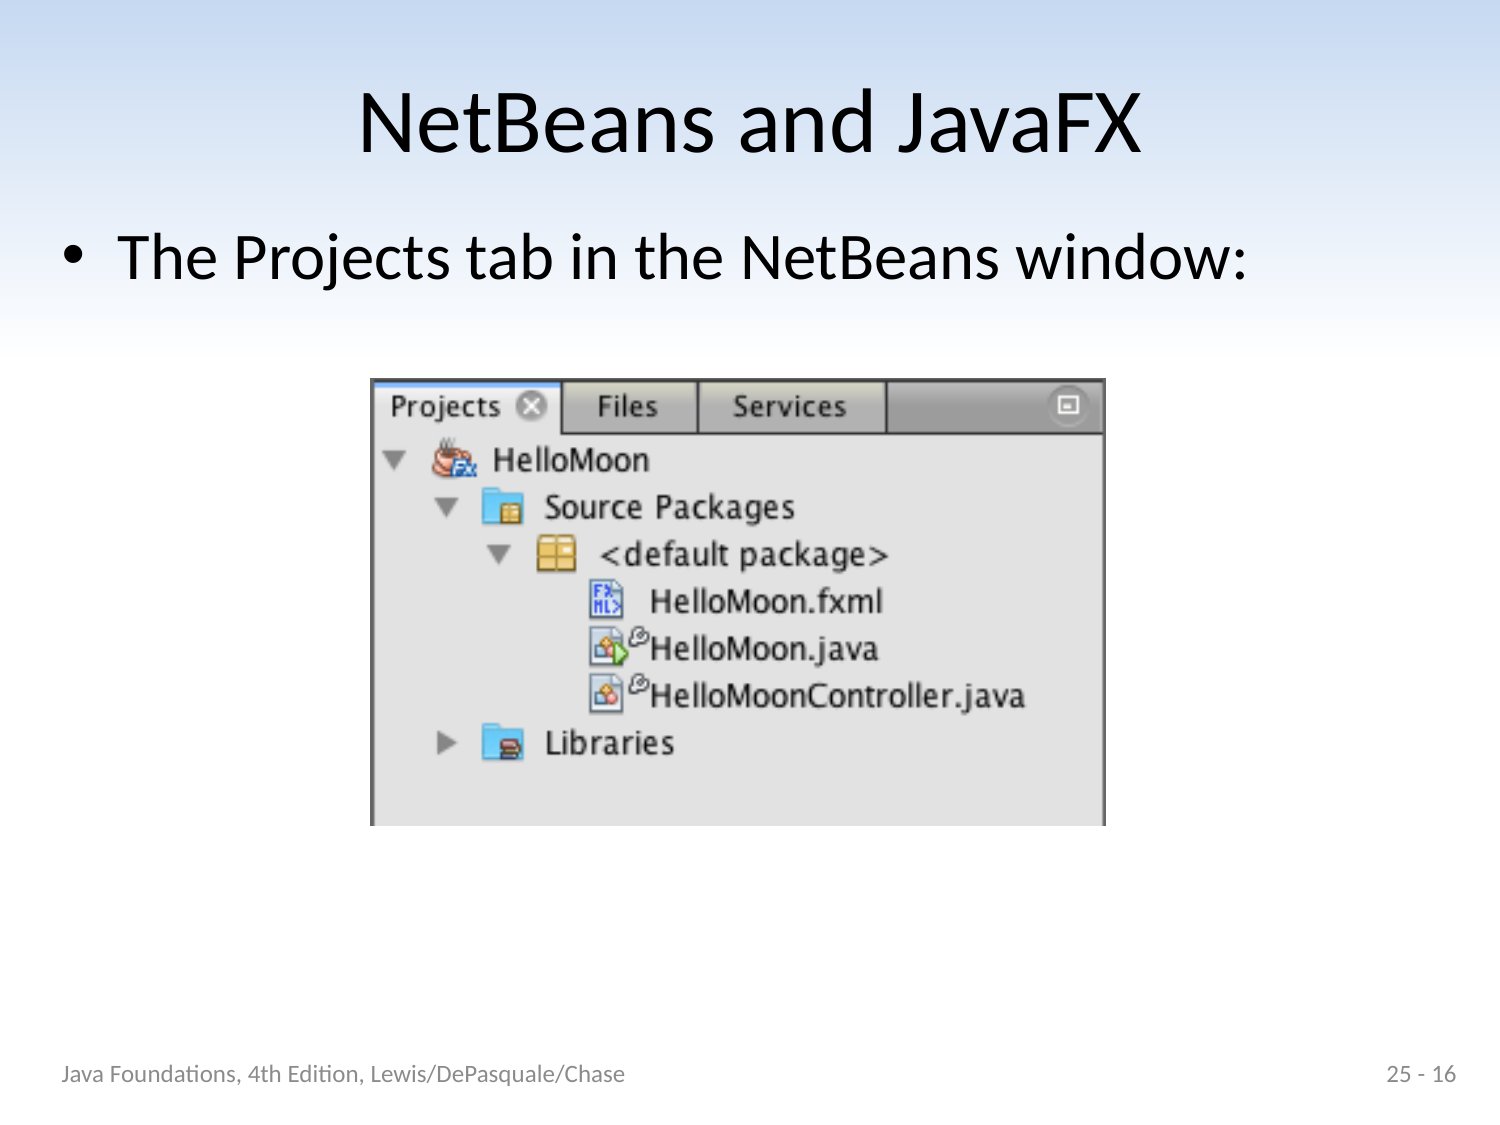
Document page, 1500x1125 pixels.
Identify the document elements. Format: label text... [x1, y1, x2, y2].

list The Projects tab in the NetBeans window: [46, 205, 1473, 1043]
footer Java Foundations, 4th Edition, Lewis/DePasquale/Chase [46, 1042, 1121, 1103]
title NetBeans and JavaFX [28, 45, 1473, 186]
picture [370, 377, 1106, 826]
slide_number 25 - 16 [1121, 1042, 1472, 1103]
